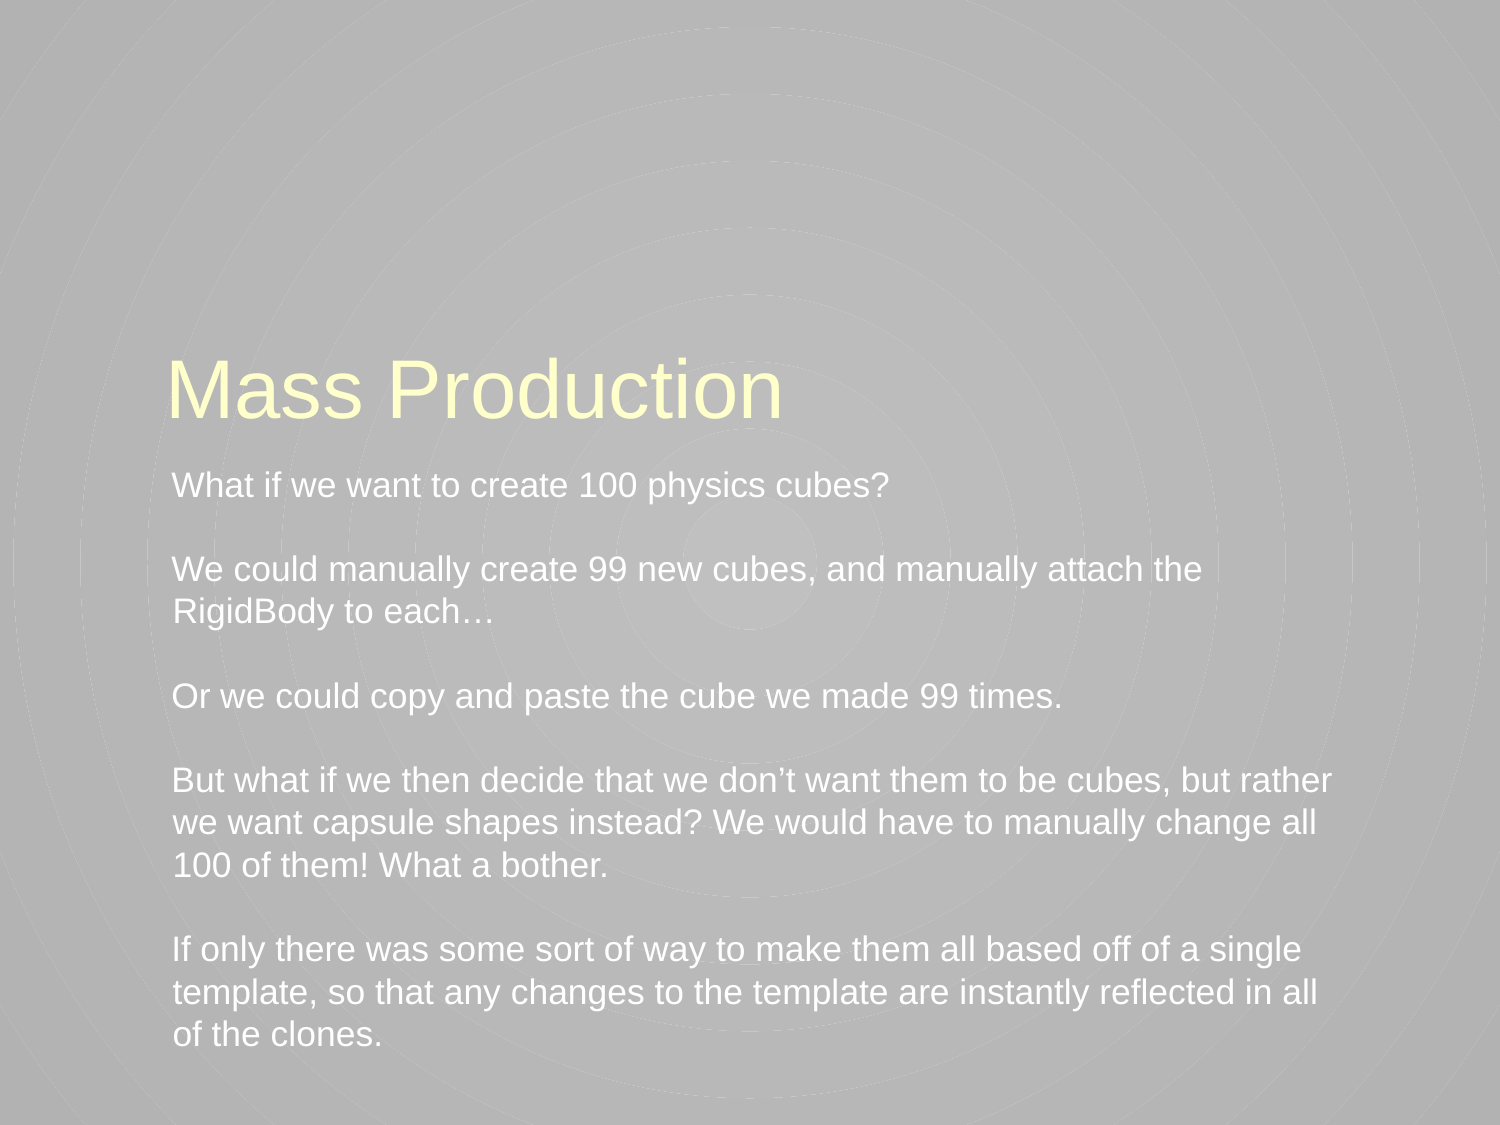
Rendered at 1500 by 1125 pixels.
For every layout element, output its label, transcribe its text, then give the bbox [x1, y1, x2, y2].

list What if we want to create 100 physics cubes? We could manually create 99 new cubes, and manually attach the RigidBody to each… Or we could copy and paste the cube we made 99 times. But what if we then decide that we don’t want them to be cubes, but rather we want capsule shapes instead? We would have to manually change all 100 of them! What a bother. If only there was some sort of way to make them all based off of a single template, so that any changes to the template are instantly reflected in all of the clones. [150, 454, 1350, 1035]
title Mass Production [150, 253, 1350, 443]
